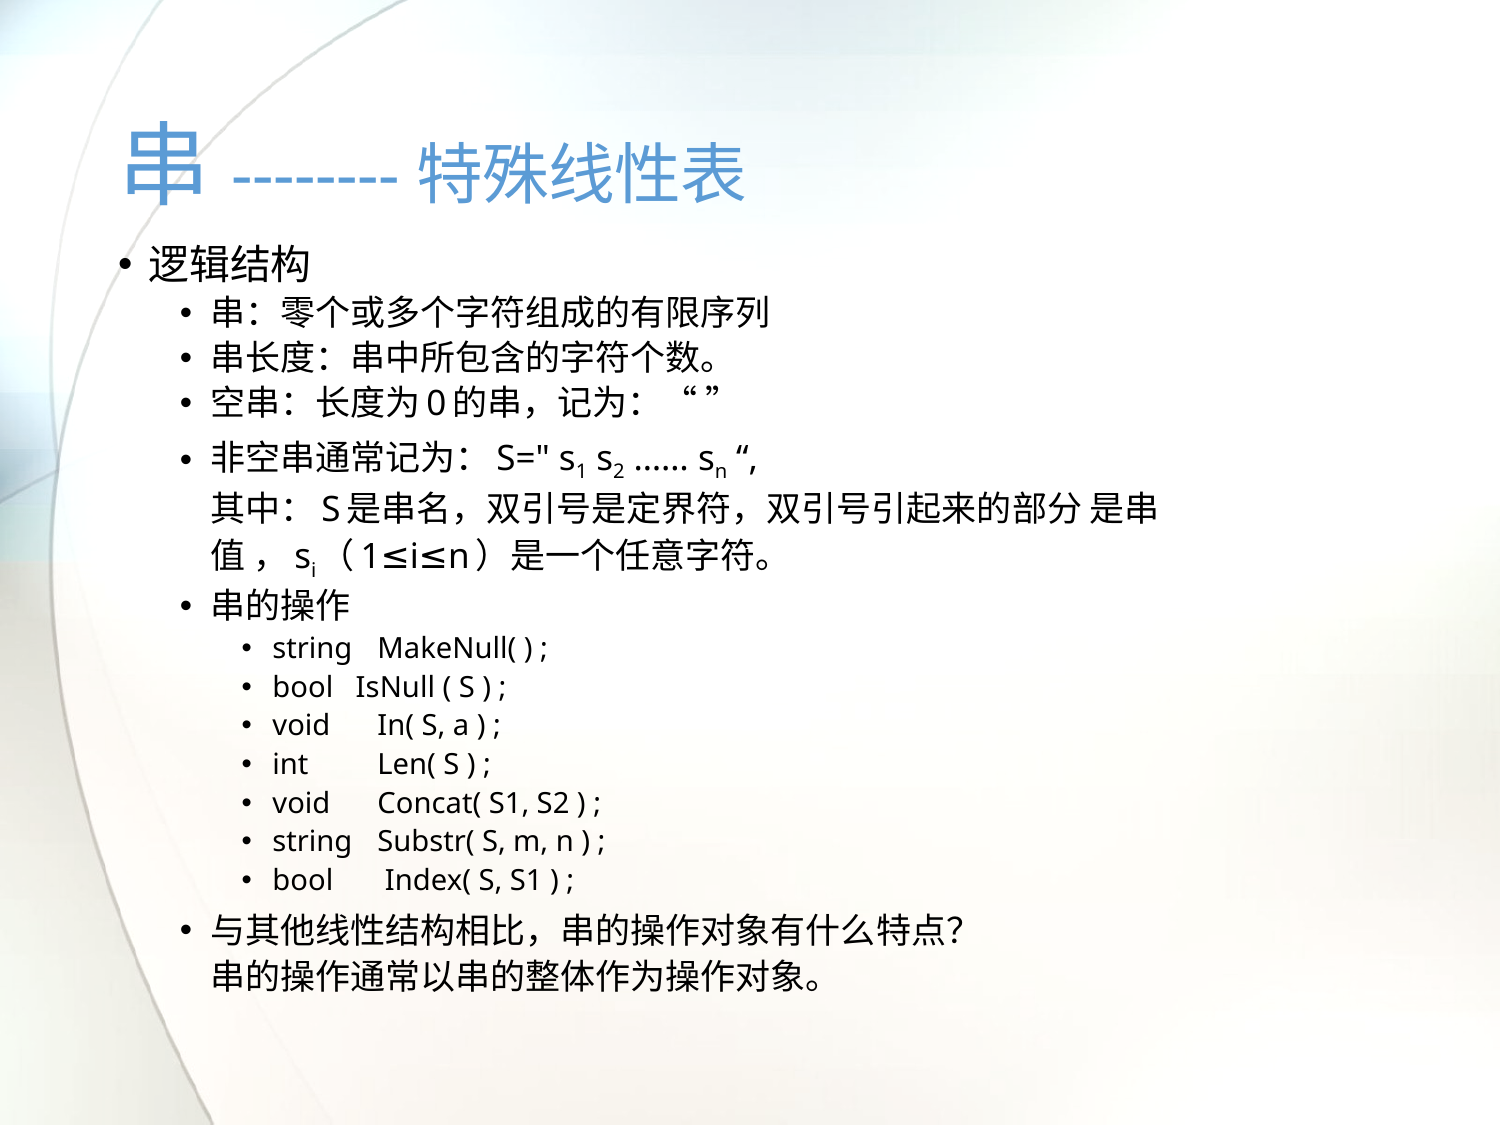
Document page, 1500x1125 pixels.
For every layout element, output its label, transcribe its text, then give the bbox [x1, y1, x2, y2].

title 串--------特殊线性表 [103, 59, 1397, 236]
list 逻辑结构 串：零个或多个字符组成的有限序列 串长度：串中所包含的字符个数。 空串：长度为0的串，记为：“ ” 非空串通常记为：S=" s1 s2 …… sn “, 其中：S是串名，双引号是定界符，双引号引起来的部分 是串值 ，si（1≤i≤n）是一个任意字符。 串的操作 string MakeNull( ) ; bool IsNull ( S ) ; void In( S, a ) ; int Len( S ) ; void Concat( S1, S2 ) ; string Substr( S, m, n ) ; bool Index( S, S1 ) ; 与其他线性结构相比，串的操作对象有什么特点？ 串的操作通常以串的整体作为操作对象。 [103, 236, 1397, 1014]
picture [0, 0, 1500, 1125]
